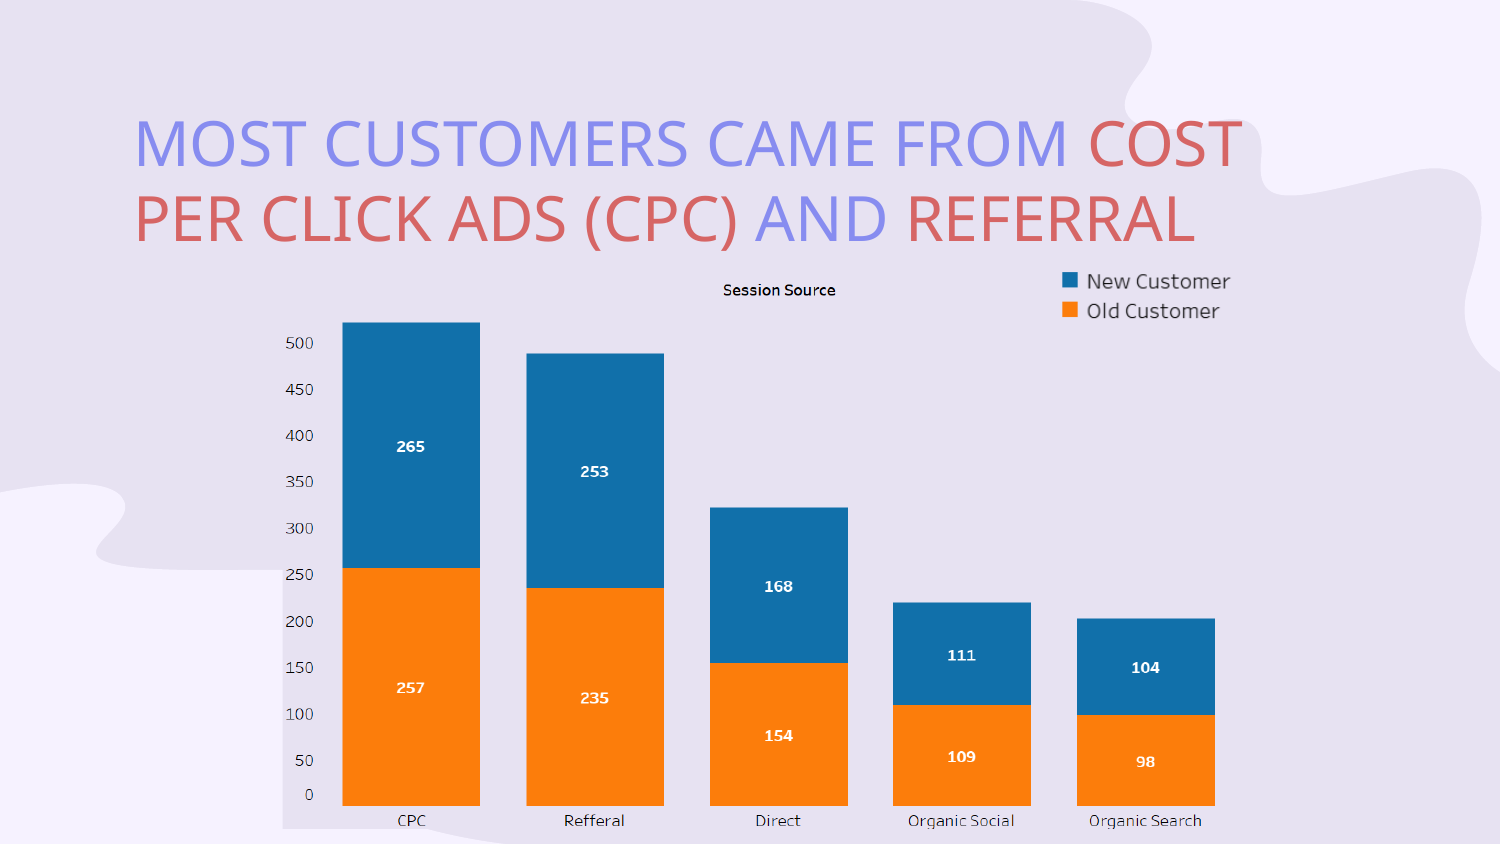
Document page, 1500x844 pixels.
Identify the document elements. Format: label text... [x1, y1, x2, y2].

title MOST CUSTOMERS CAME FROM COST PER CLICK ADS (CPC) AND REFERRAL [118, 88, 1382, 267]
picture [282, 266, 1256, 829]
